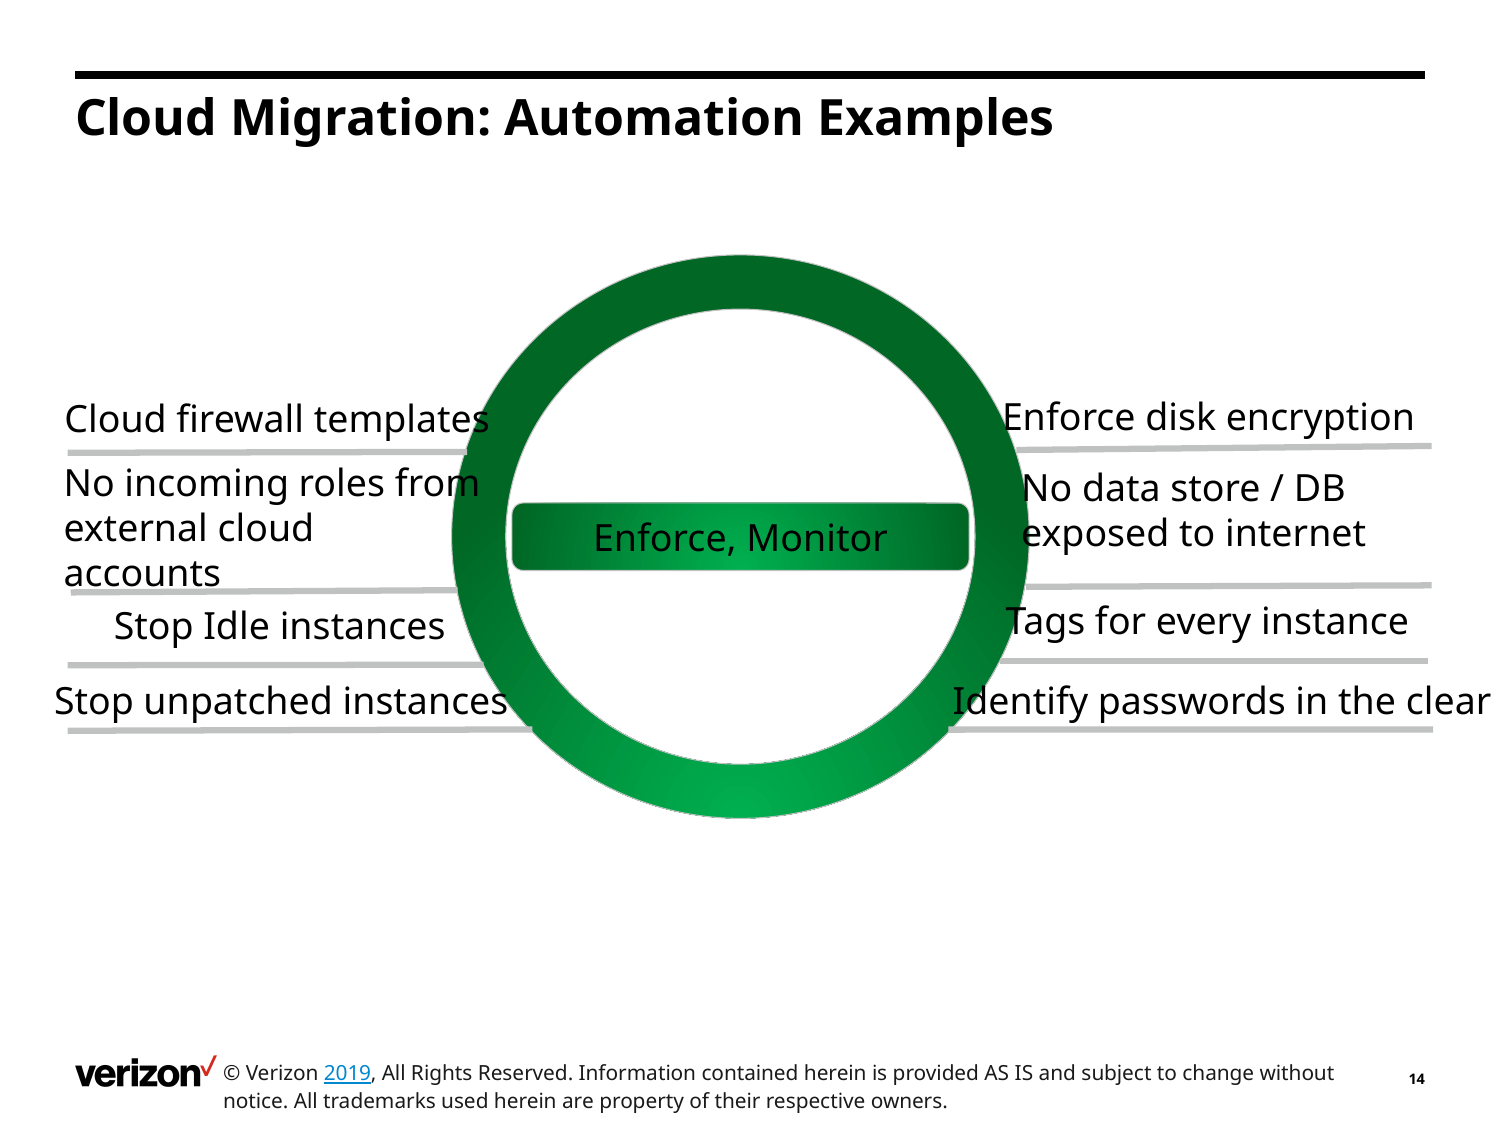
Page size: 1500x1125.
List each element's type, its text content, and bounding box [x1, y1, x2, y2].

text_box Tags for every instance [990, 589, 1425, 650]
text_box Stop unpatched instances [39, 670, 524, 730]
text_box © Verizon 2019, All Rights Reserved. Information contained herein is provided AS IS and subject to change without notice. All trademarks used herein are property of their respective owners. [208, 1052, 1388, 1121]
text_box No data store / DB exposed to internet [1006, 456, 1382, 562]
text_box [1019, 445, 1429, 450]
text_box Enforce, Monitor [511, 502, 970, 572]
text_box No incoming roles from external cloud accounts [48, 451, 506, 601]
title Cloud Migration: Automation Examples [75, 97, 1238, 210]
picture [58, 1038, 234, 1104]
text_box Enforce disk encryption [987, 385, 1431, 446]
text_box Cloud firewall templates [49, 387, 506, 447]
text_box Stop Idle instances [99, 601, 461, 655]
text_box Identify passwords in the clear [938, 670, 1500, 730]
slide_number 14 [1388, 1052, 1425, 1090]
text_box [461, 254, 1029, 819]
